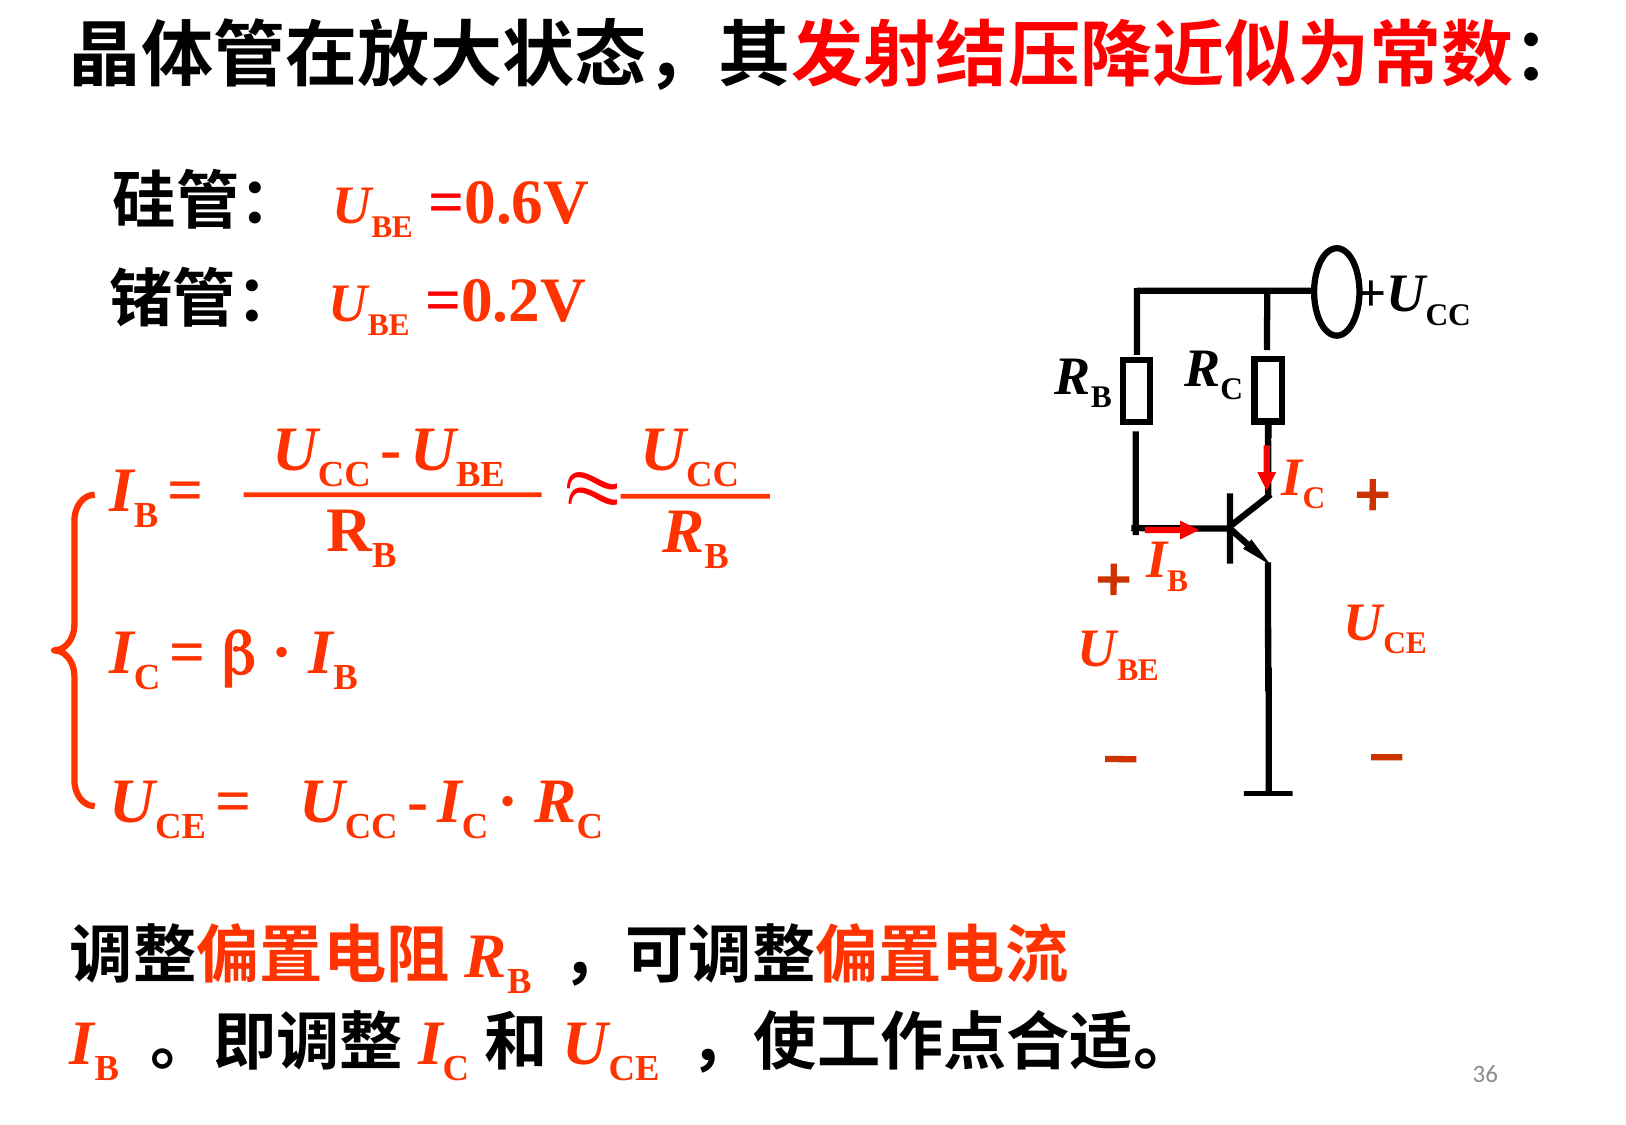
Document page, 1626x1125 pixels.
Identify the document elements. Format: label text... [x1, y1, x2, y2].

text_box 调整偏置电阻RB ，可调整偏置电流IB 。即调整IC和UCE ，使工作点合适。 [54, 906, 1199, 1096]
text_box [54, 494, 95, 807]
text_box IC =  · IB [95, 603, 705, 705]
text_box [94, 752, 664, 844]
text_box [94, 399, 543, 573]
text_box 晶体管在放大状态，其发射结压降近似为常数： [54, 0, 1625, 102]
text_box 锗管： UBE =0.2V [94, 250, 806, 349]
slide_number 36 [1147, 1042, 1514, 1103]
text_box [543, 399, 786, 574]
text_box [1037, 248, 1511, 794]
text_box 硅管： UBE =0.6V [98, 152, 759, 250]
